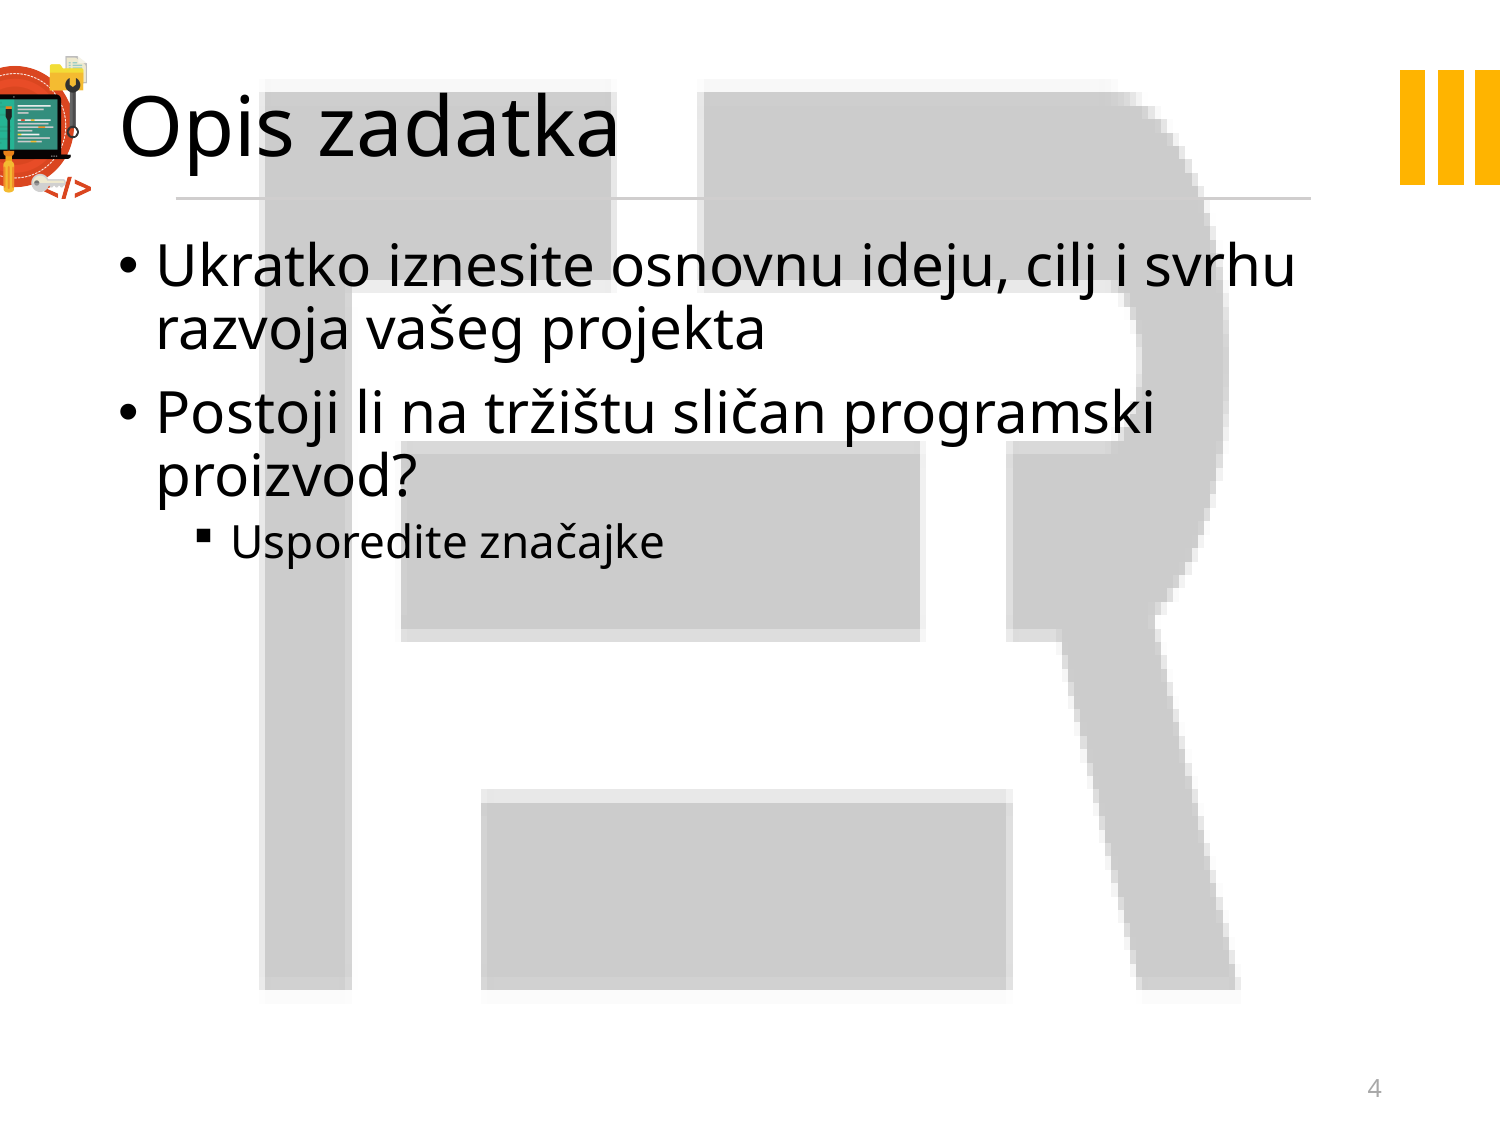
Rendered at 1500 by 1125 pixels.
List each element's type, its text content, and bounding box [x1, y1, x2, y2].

title Opis zadatka [103, 59, 1397, 199]
list Ukratko iznesite osnovnu ideju, cilj i svrhu razvoja vašeg projekta Postoji li na tržištu sličan programski proizvod? Usporedite značajke [103, 228, 1397, 1038]
slide_number 4 [1310, 1065, 1397, 1125]
picture [0, 56, 91, 199]
